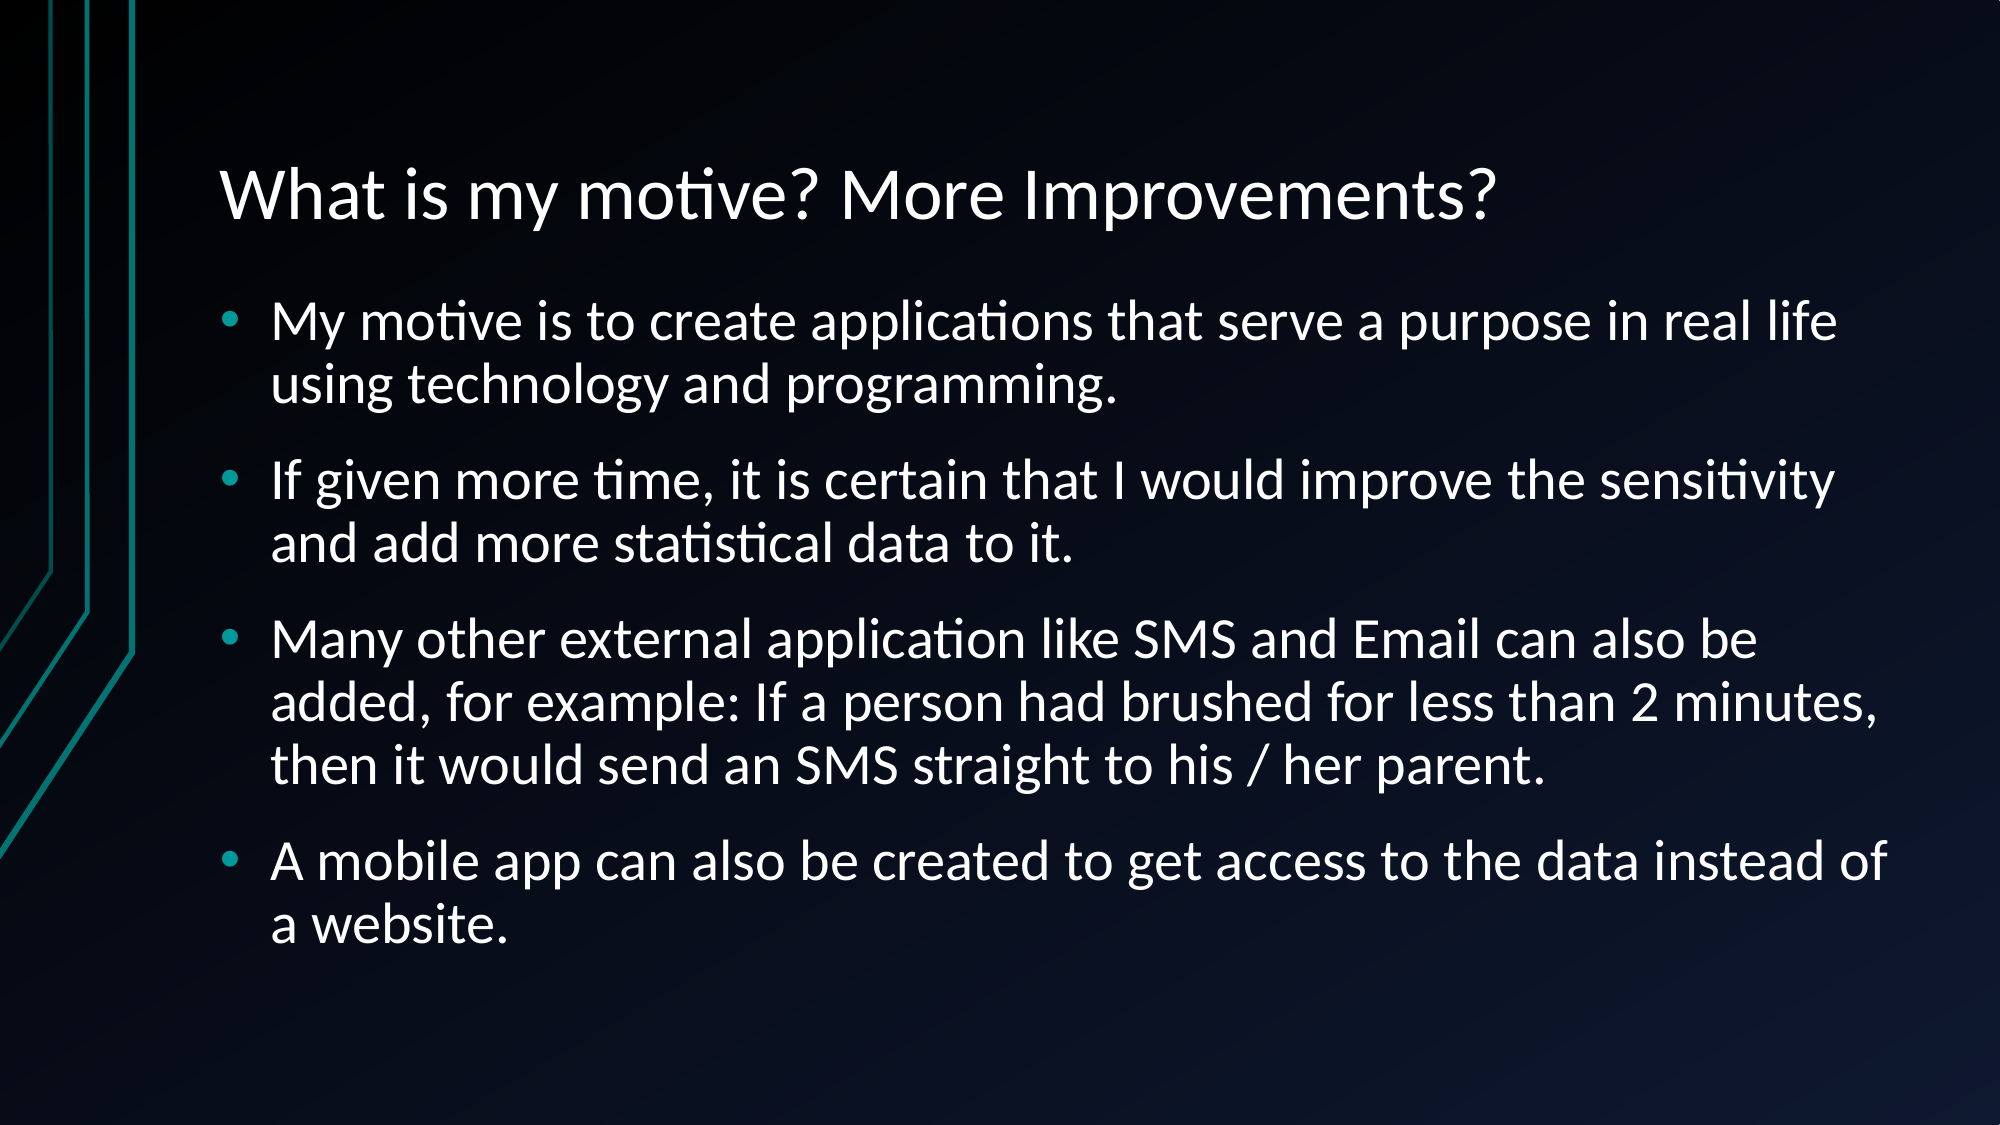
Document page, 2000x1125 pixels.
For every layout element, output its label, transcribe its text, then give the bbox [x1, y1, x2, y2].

list My motive is to create applications that serve a purpose in real life using technology and programming. If given more time, it is certain that I would improve the sensitivity and add more statistical data to it. Many other external application like SMS and Email can also be added, for example: If a person had brushed for less than 2 minutes, then it would send an SMS straight to his / her parent. A mobile app can also be created to get access to the data instead of a website. [199, 279, 1938, 1013]
title What is my motive? More Improvements? [199, 45, 1900, 246]
